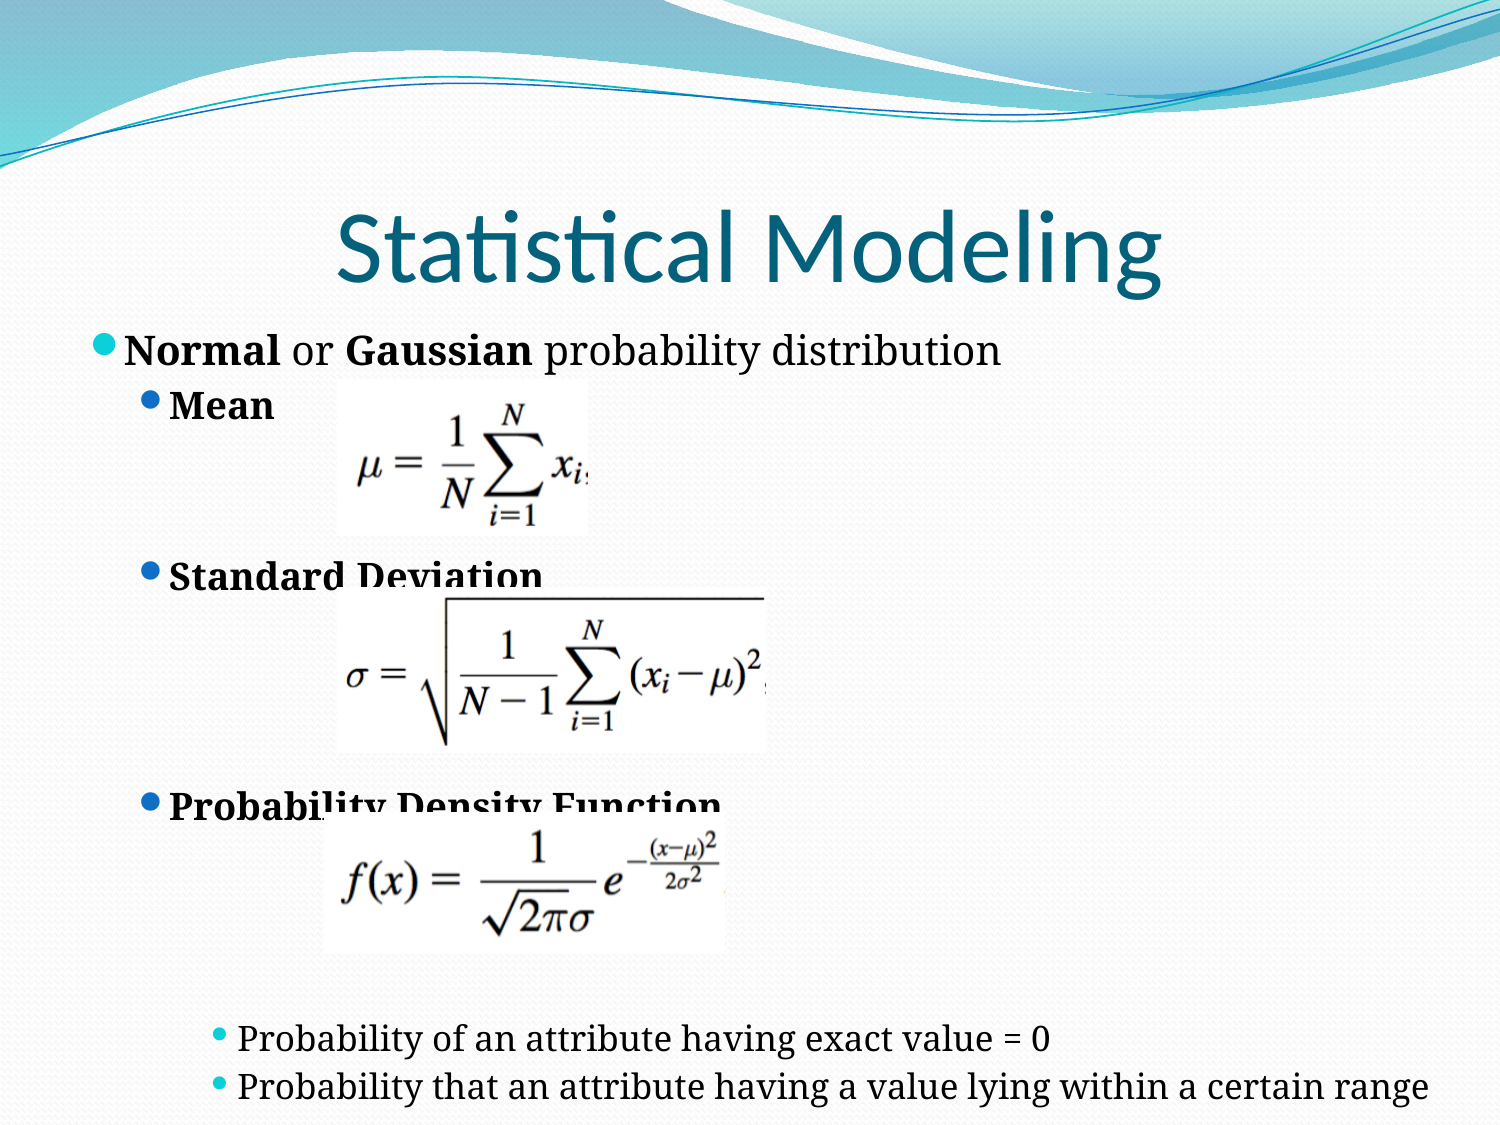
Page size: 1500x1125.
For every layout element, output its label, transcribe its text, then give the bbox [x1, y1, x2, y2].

text_box Statistical Modeling [74, 115, 1425, 303]
picture [324, 812, 726, 954]
picture [337, 379, 588, 536]
picture [337, 587, 767, 753]
list Normal or Gaussian probability distribution Mean Standard Deviation Probability Density Function Probability of an attribute having exact value = 0 Probability that an attribute having a value lying within a certain range [75, 317, 1496, 1125]
